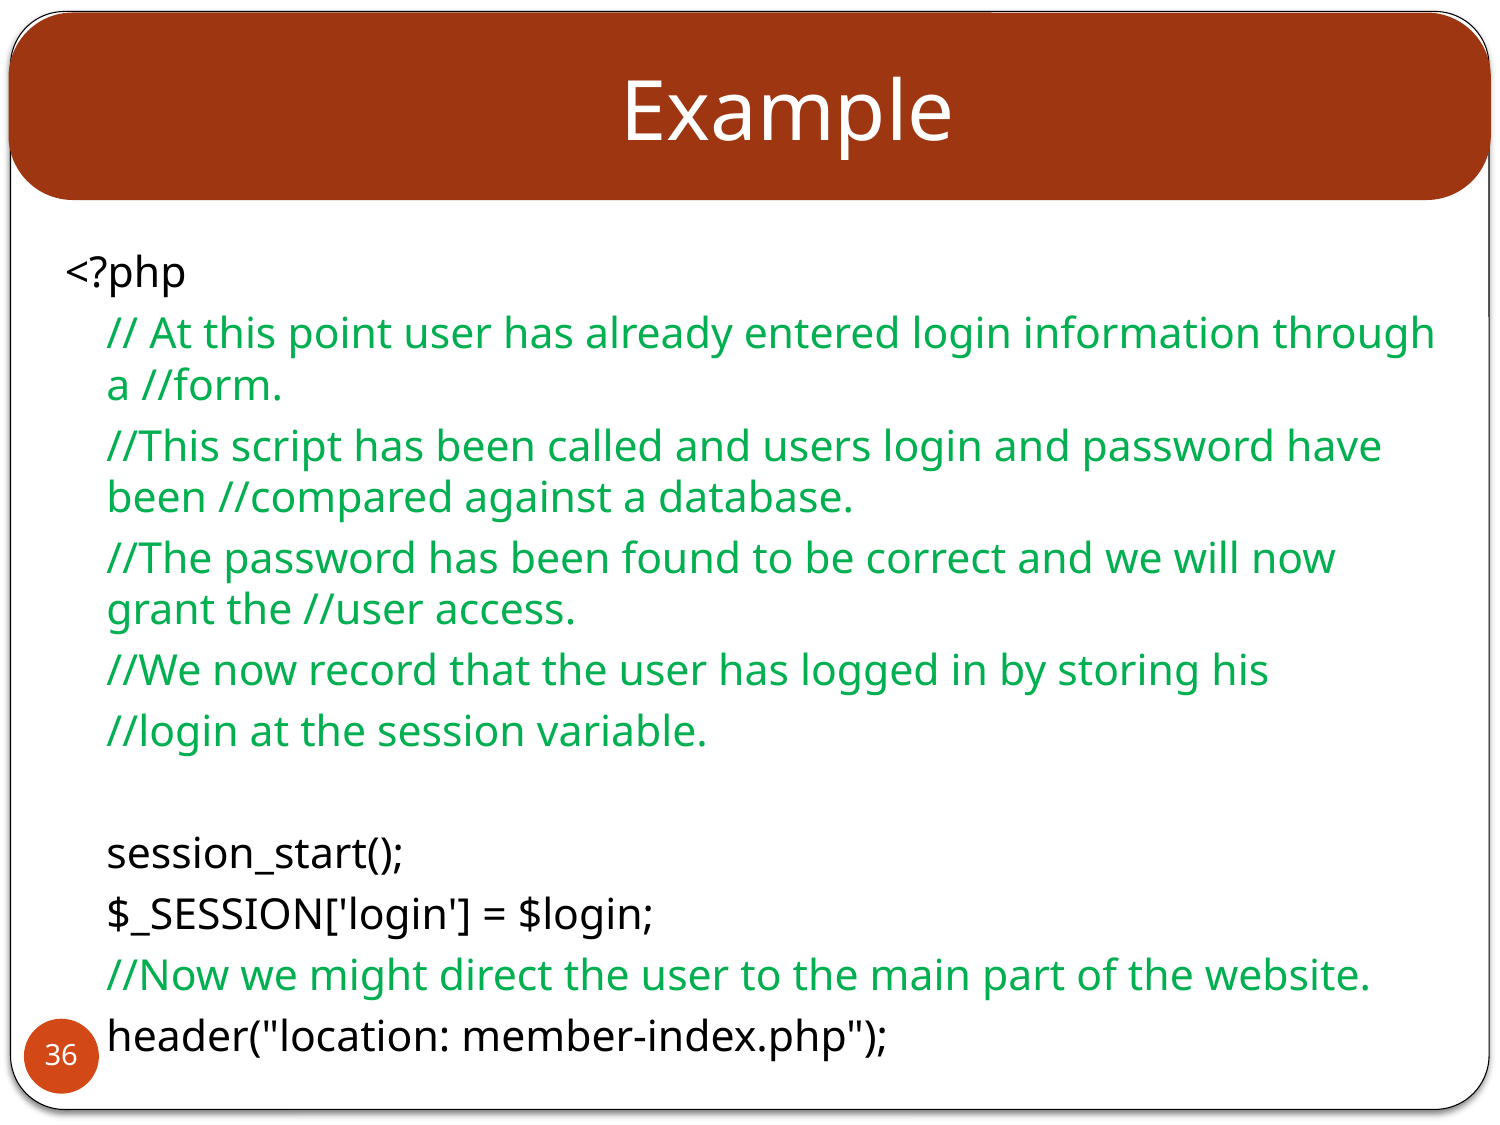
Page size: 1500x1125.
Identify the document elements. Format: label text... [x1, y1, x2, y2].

list <?php // At this point user has already entered login information through a //form. //This script has been called and users login and password have been //compared against a database. //The password has been found to be correct and we will now grant the //user access. //We now record that the user has logged in by storing his //login at the session variable. session_start(); $_SESSION['login'] = $login; //Now we might direct the user to the main part of the website. header("location: member-index.php"); [50, 237, 1463, 1075]
slide_number 36 [23, 1020, 94, 1094]
title Example [150, 17, 1425, 205]
